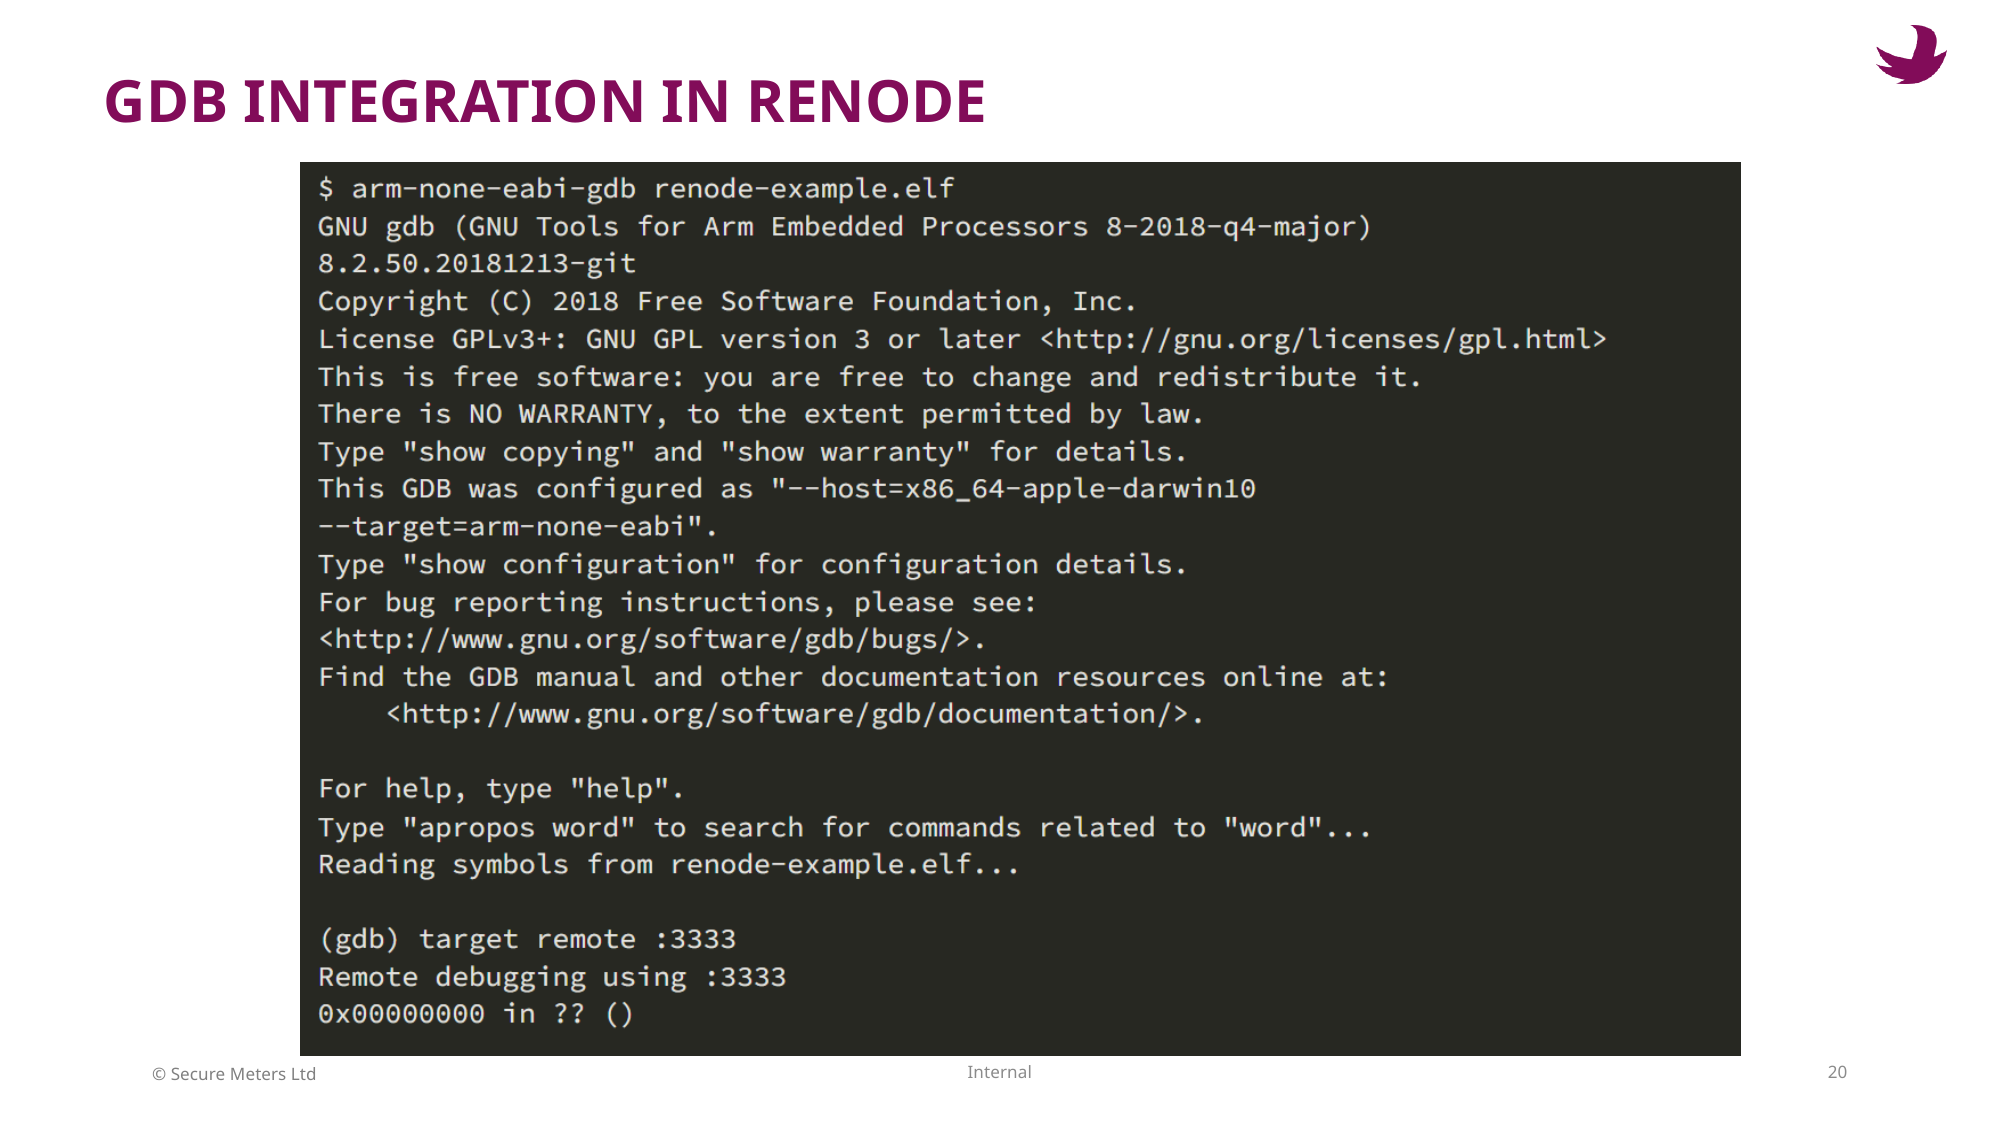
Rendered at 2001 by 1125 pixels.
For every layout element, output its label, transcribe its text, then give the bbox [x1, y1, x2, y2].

slide_number 20 [1412, 1042, 1863, 1103]
text_box GDB INTEGRATION IN RENODE [88, 56, 1615, 142]
picture [299, 162, 1741, 1056]
picture [1876, 25, 1947, 84]
footer Internal [662, 1056, 1338, 1103]
